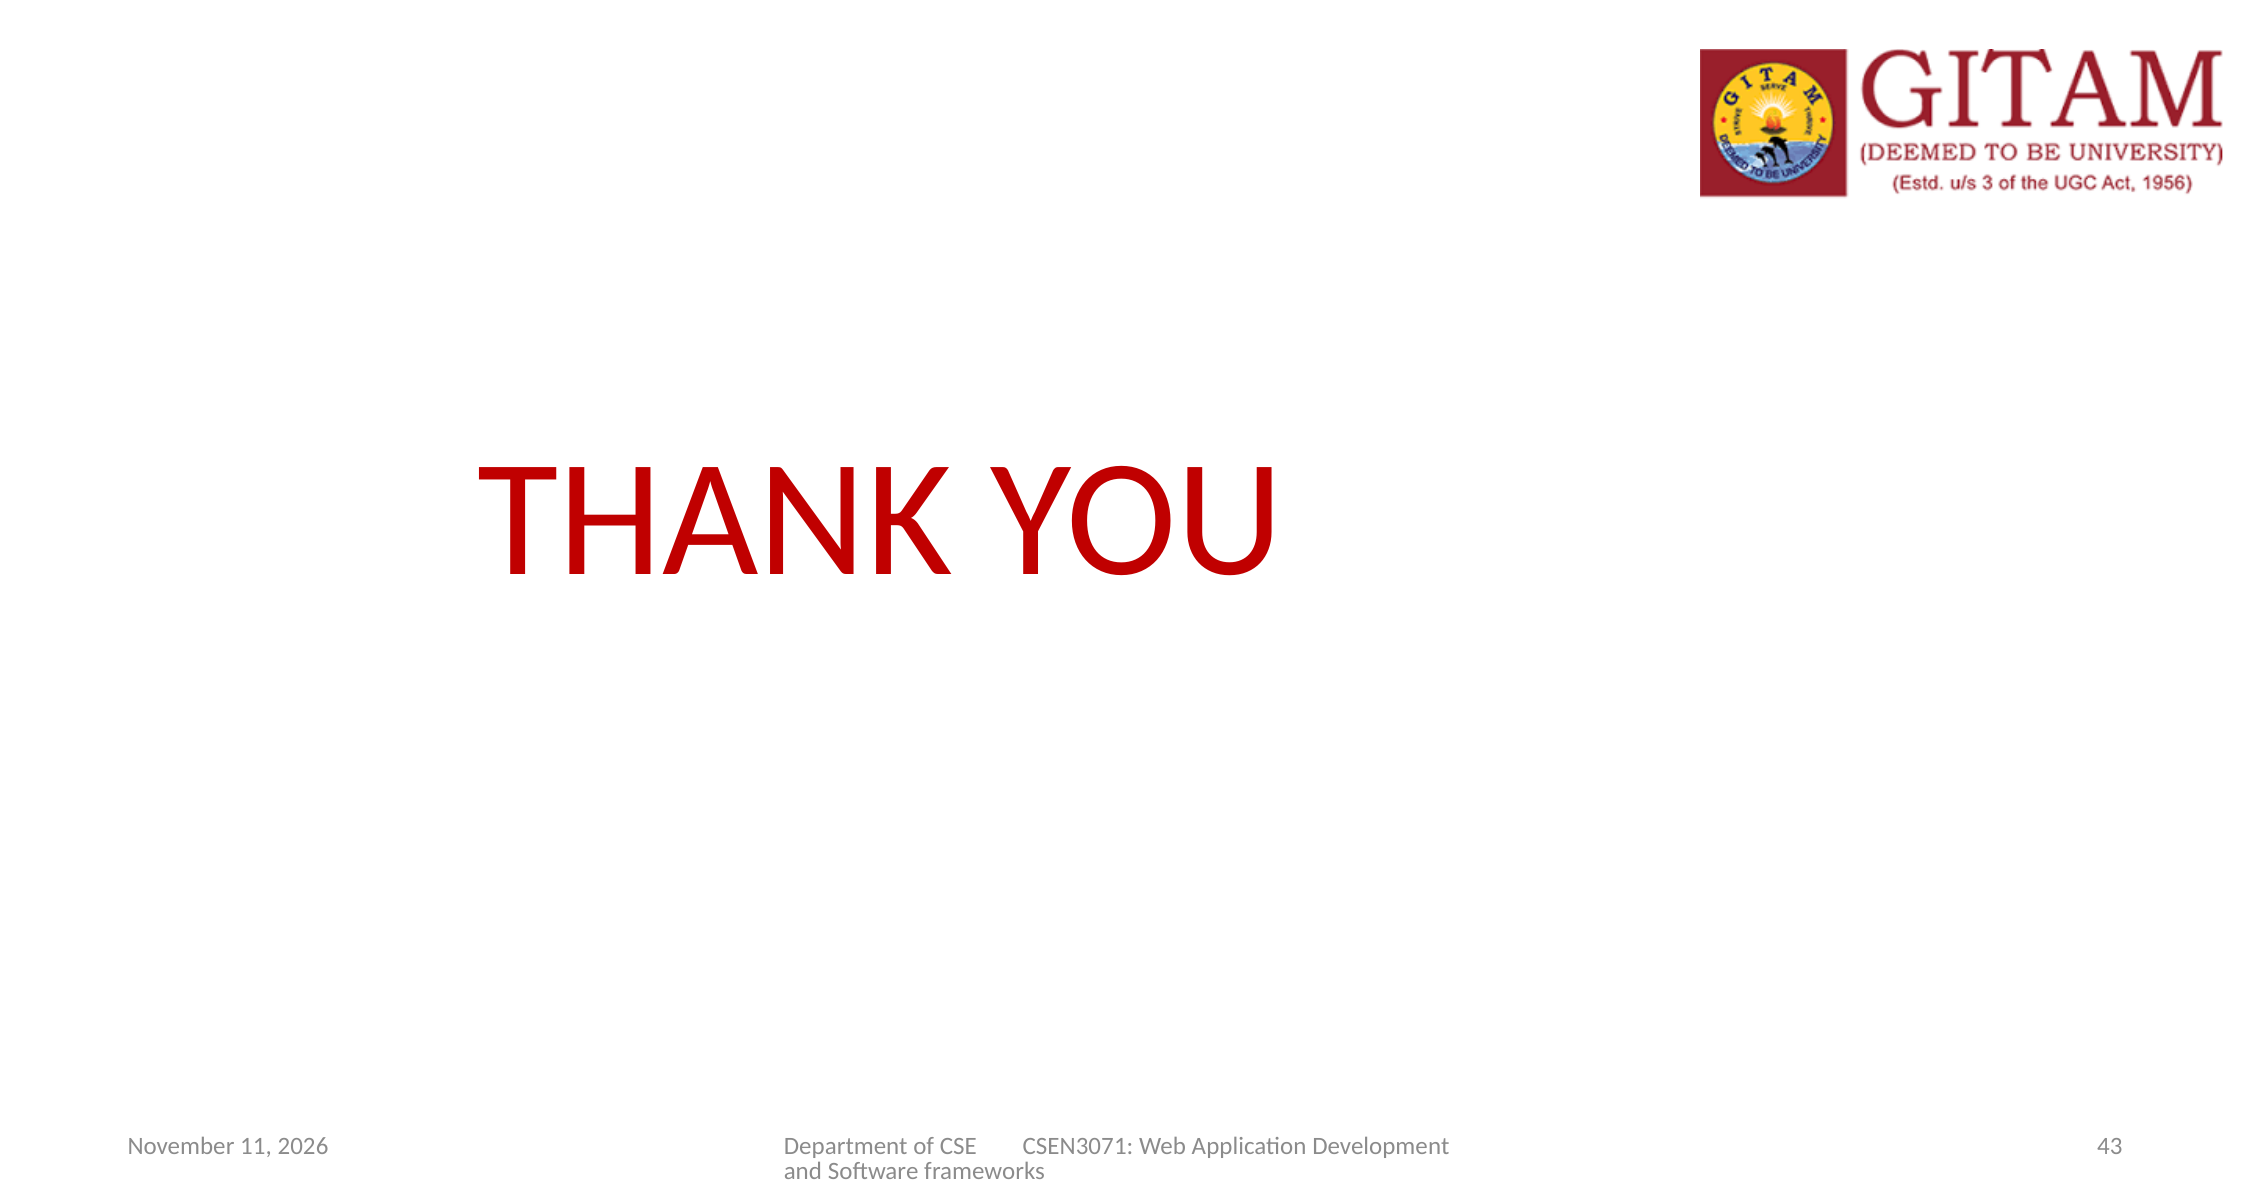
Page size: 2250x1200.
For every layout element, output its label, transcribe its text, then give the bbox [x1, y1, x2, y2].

footer Department of CSE CSEN3071: Web Application Development and Software frameworks [768, 1112, 1482, 1177]
picture [1699, 49, 2235, 201]
slide_number 43 [1612, 1112, 2138, 1177]
list THANK YOU [99, 399, 1700, 1097]
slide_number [112, 1112, 638, 1177]
